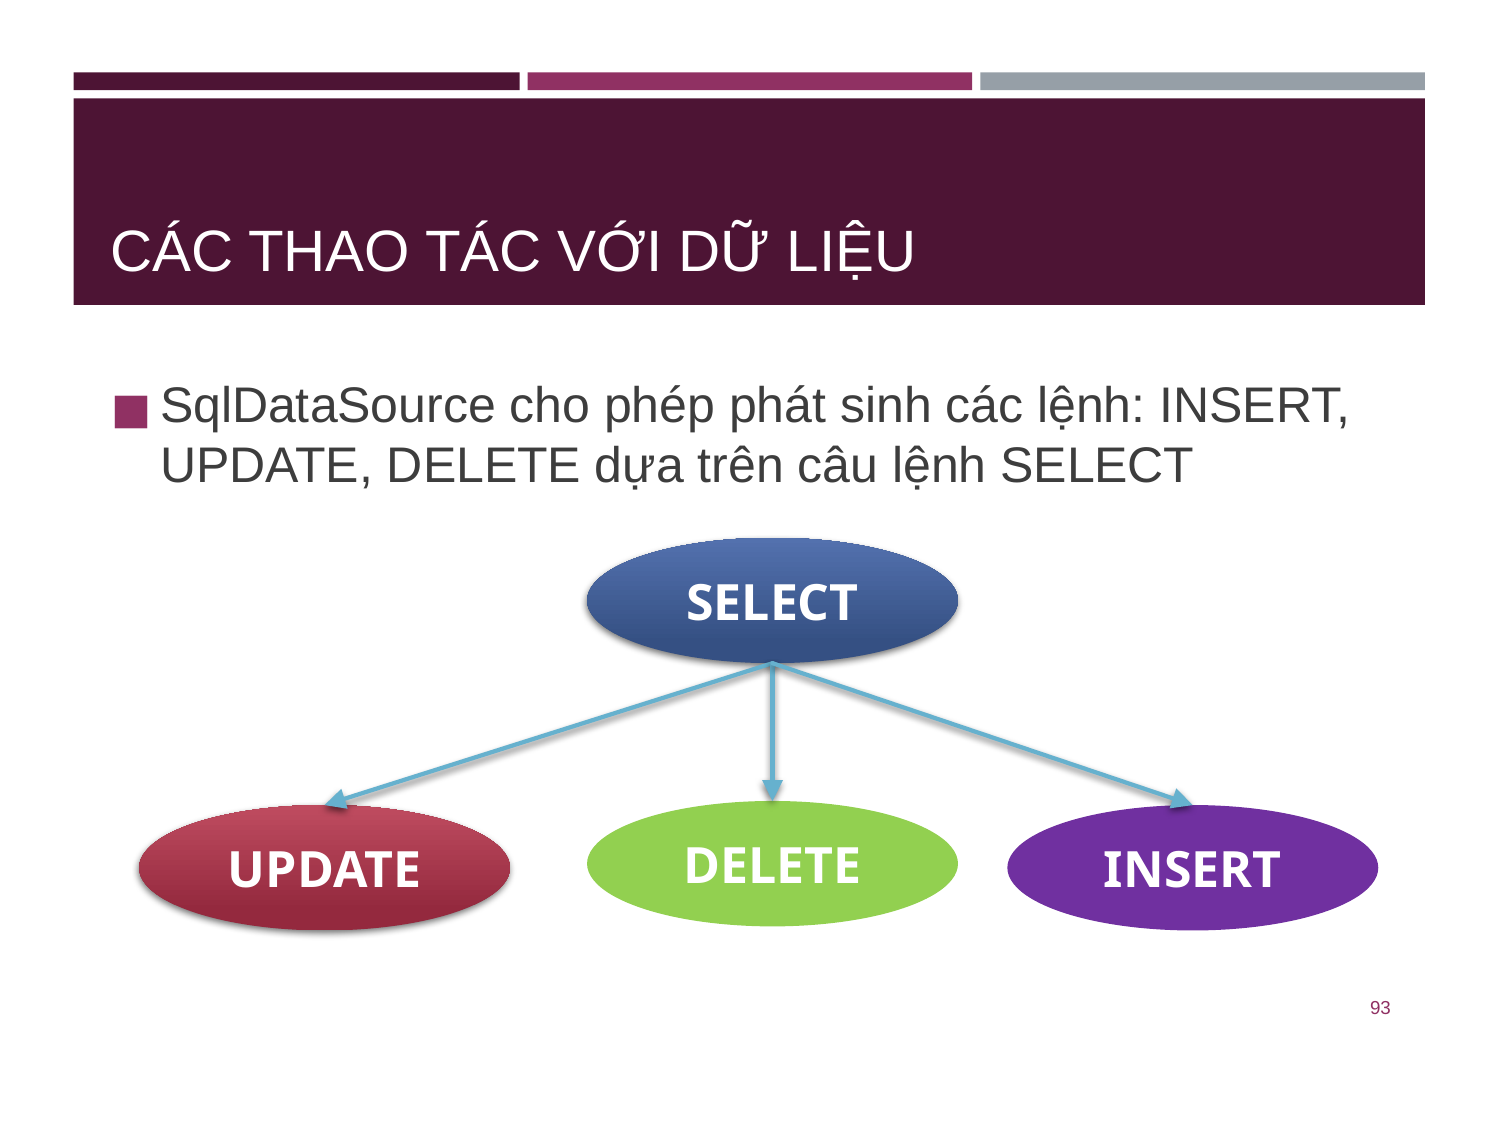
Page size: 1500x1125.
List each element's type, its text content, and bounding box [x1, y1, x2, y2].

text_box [772, 663, 1194, 806]
text_box UPDATE [139, 805, 511, 931]
list SqlDataSource cho phép phát sinh các lệnh: INSERT, UPDATE, DELETE dựa trên câu lệnh SELECT [95, 365, 1406, 962]
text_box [324, 663, 769, 806]
text_box INSERT [1007, 805, 1379, 931]
title CÁC THAO TÁC VỚI DỮ LIỆU [95, 112, 1406, 291]
slide_number ‹#› [1279, 977, 1406, 1037]
text_box DELETE [587, 814, 958, 927]
text_box SELECT [587, 537, 958, 661]
